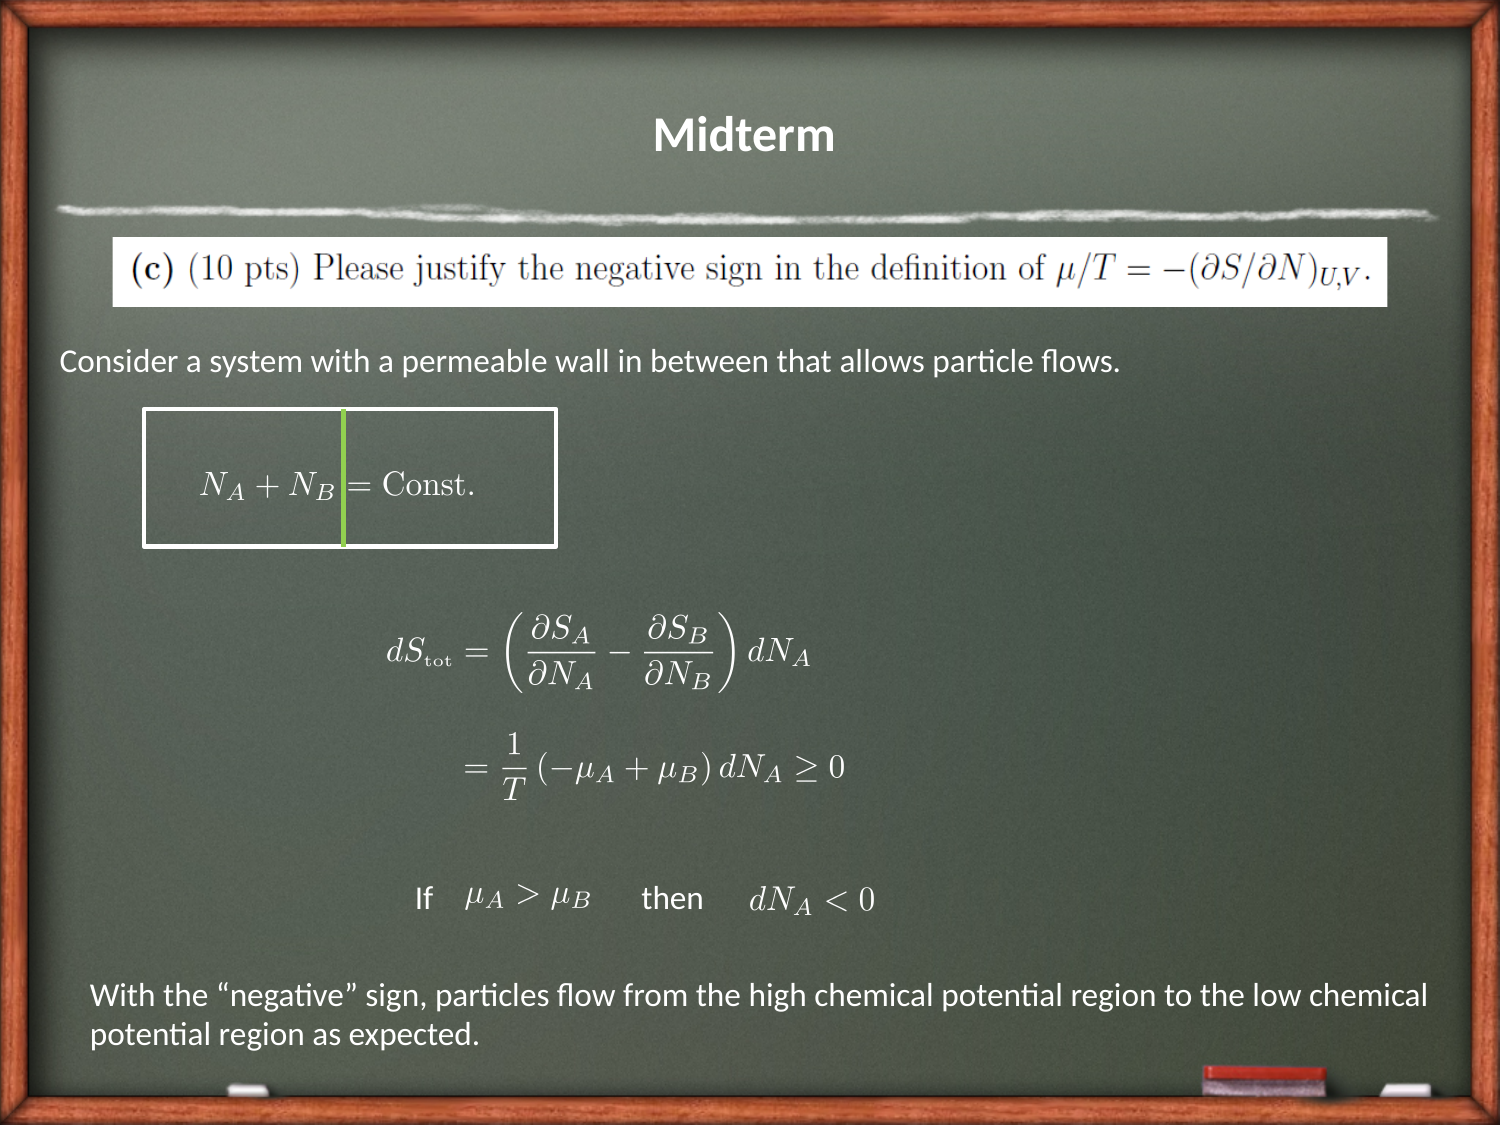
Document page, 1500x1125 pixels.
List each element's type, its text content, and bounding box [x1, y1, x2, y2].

picture [0, 0, 1500, 1125]
text_box Consider a system with a permeable wall in between that allows particle flows. [44, 331, 1138, 387]
text_box If [400, 869, 449, 925]
text_box [142, 407, 558, 549]
text_box With the “negative” sign, particles flow from the high chemical potential region to the low chemical potential region as expected. [74, 965, 1500, 1060]
text_box Midterm [162, 75, 1338, 188]
text_box then [626, 869, 727, 925]
